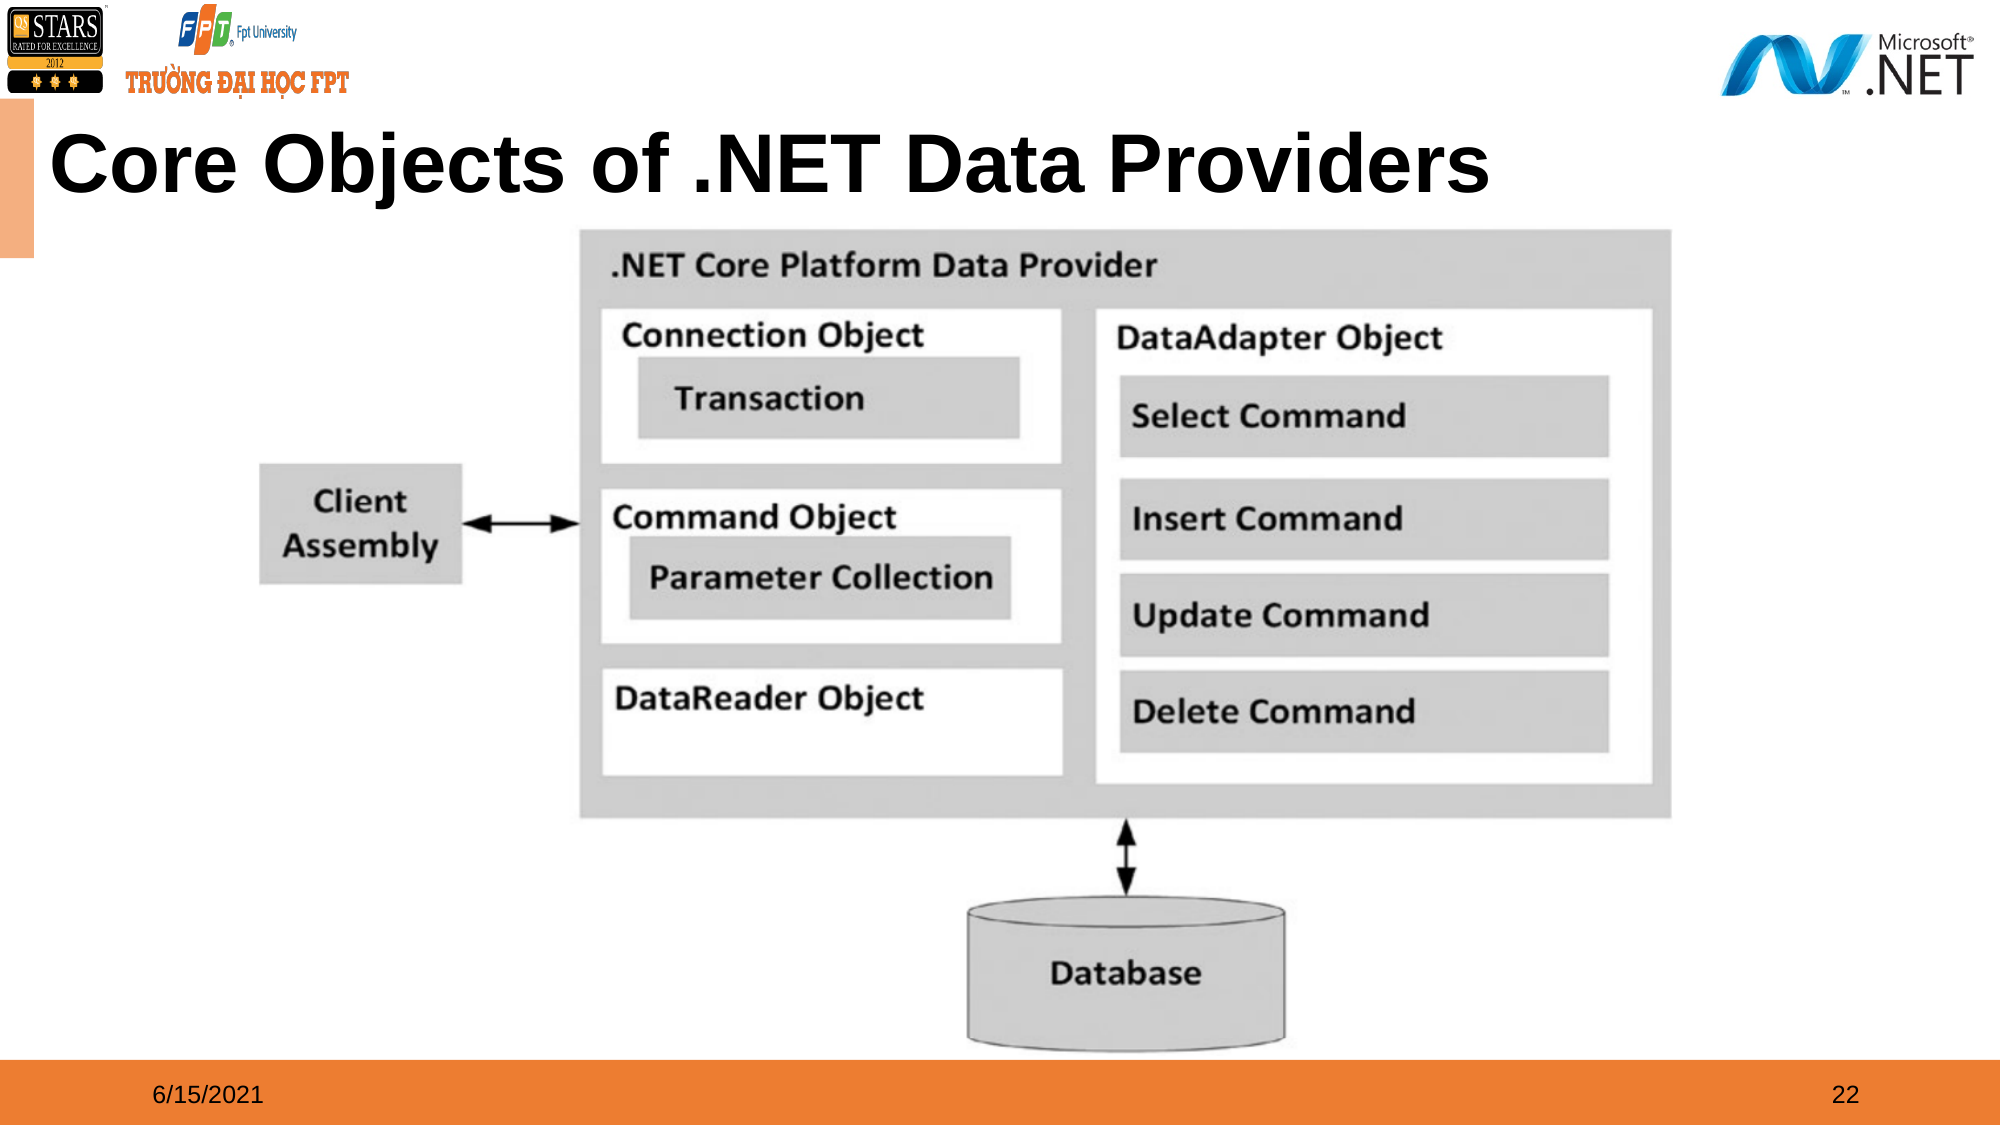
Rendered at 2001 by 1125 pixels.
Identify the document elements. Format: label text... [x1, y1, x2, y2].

picture [7, 4, 349, 99]
picture [1685, 0, 2001, 129]
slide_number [137, 1063, 588, 1123]
picture [258, 219, 1673, 1056]
slide_number ‹#› [1424, 1063, 1875, 1123]
text_box Core Objects of .NET Data Providers [34, 118, 1554, 213]
